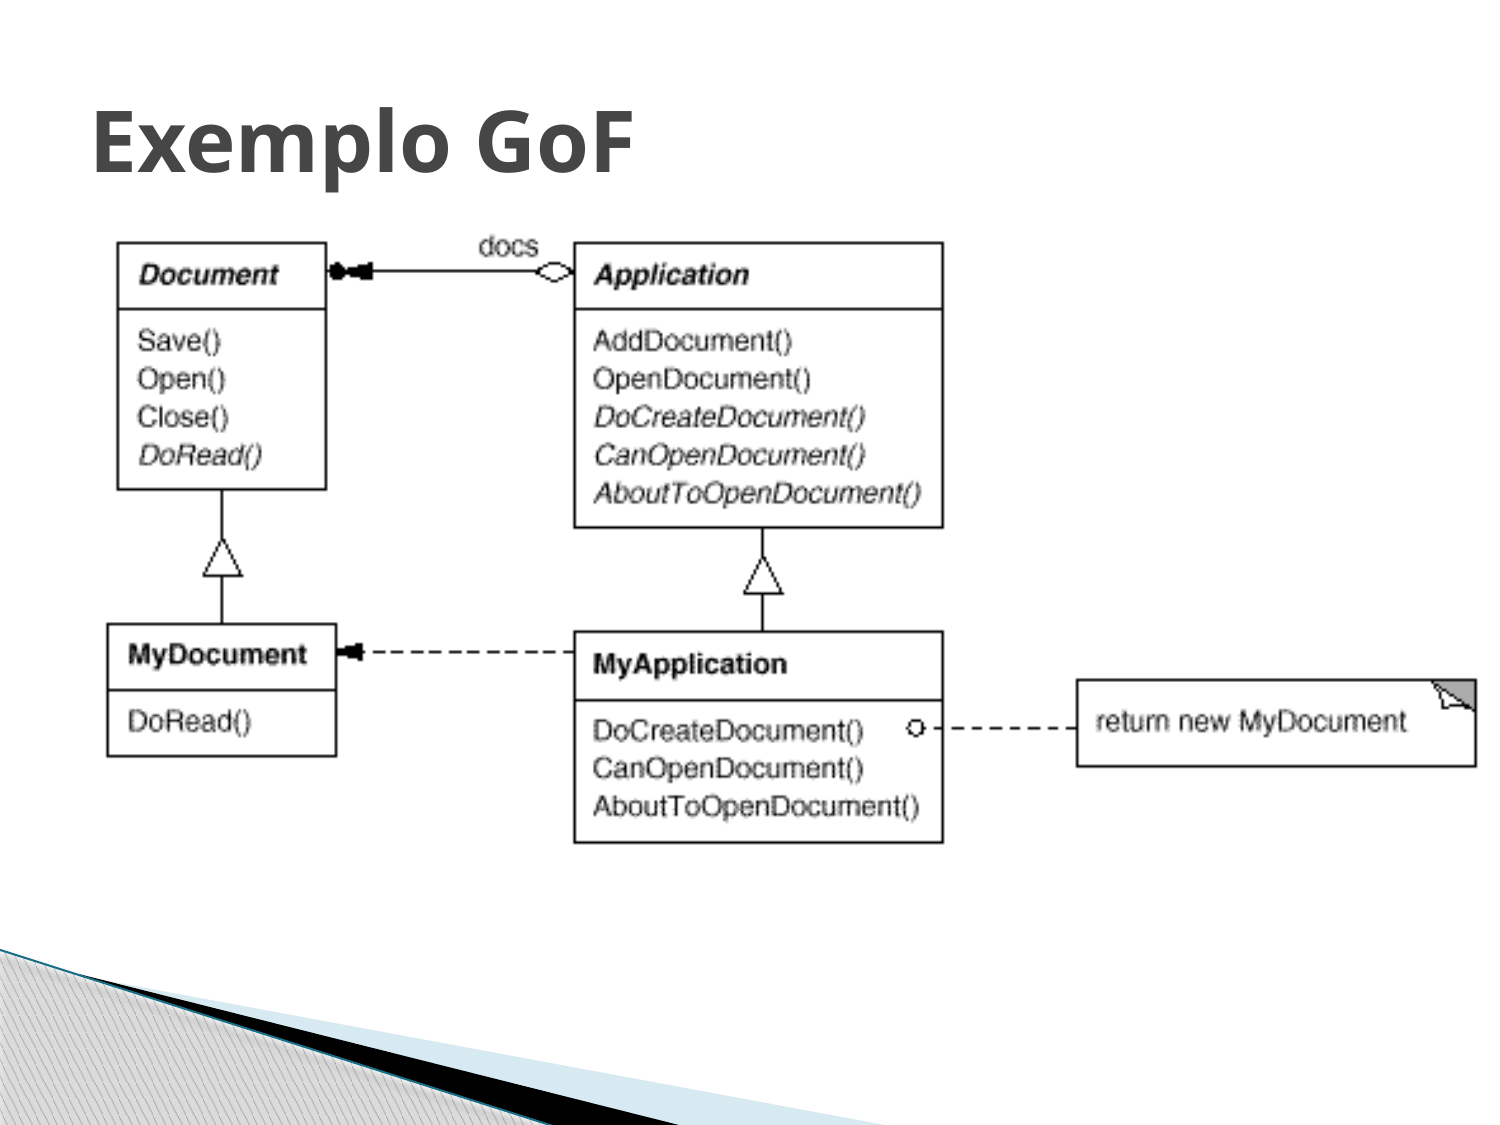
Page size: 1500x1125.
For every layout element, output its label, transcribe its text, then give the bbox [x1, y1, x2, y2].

picture [64, 212, 1498, 870]
title Exemplo GoF [75, 45, 1425, 212]
